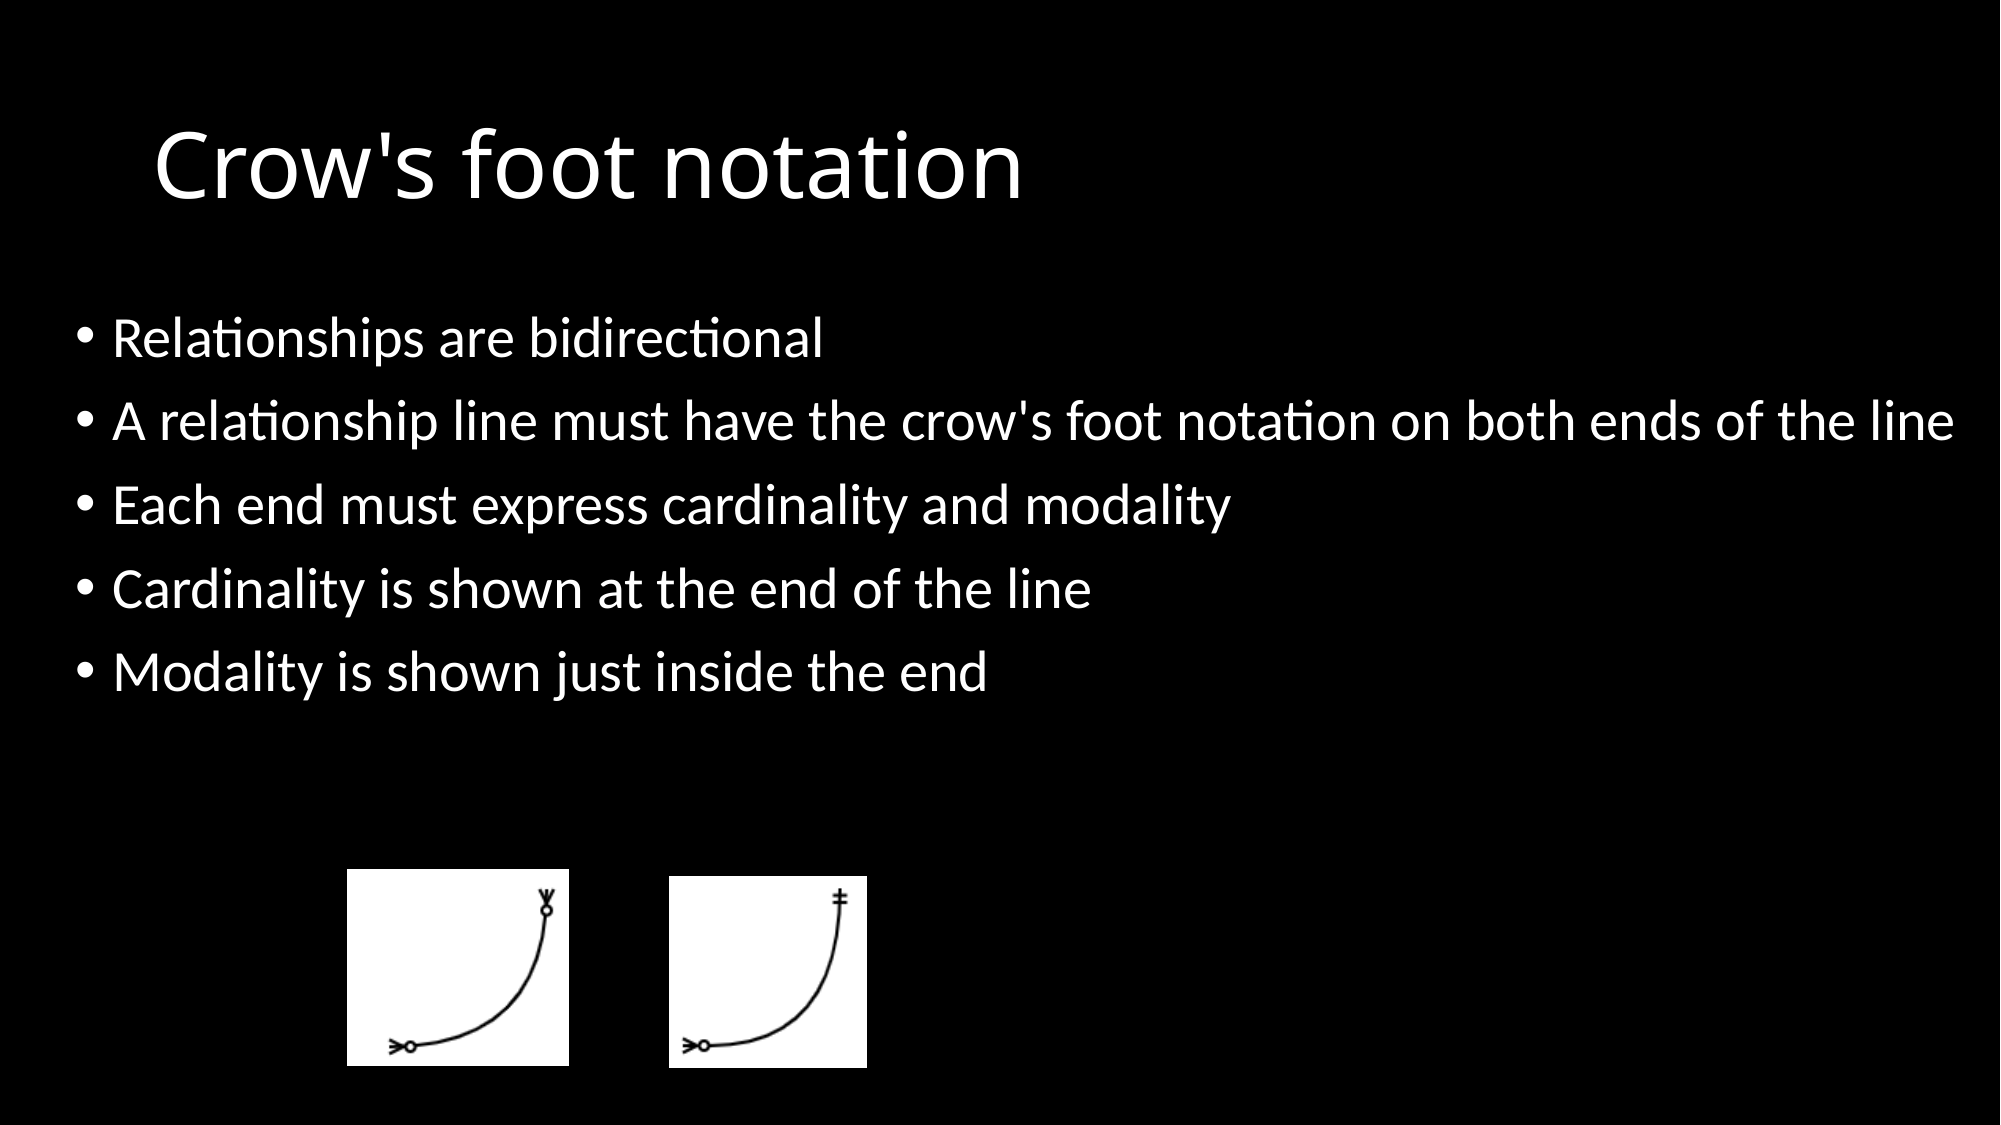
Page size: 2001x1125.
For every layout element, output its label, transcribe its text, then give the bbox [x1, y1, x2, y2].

picture [669, 876, 867, 1068]
picture [347, 869, 569, 1066]
list Relationships are bidirectional A relationship line must have the crow's foot notation on both ends of the line Each end must express cardinality and modality Cardinality is shown at the end of the line Modality is shown just inside the end [60, 299, 2000, 825]
title Crow's foot notation [137, 59, 1863, 278]
